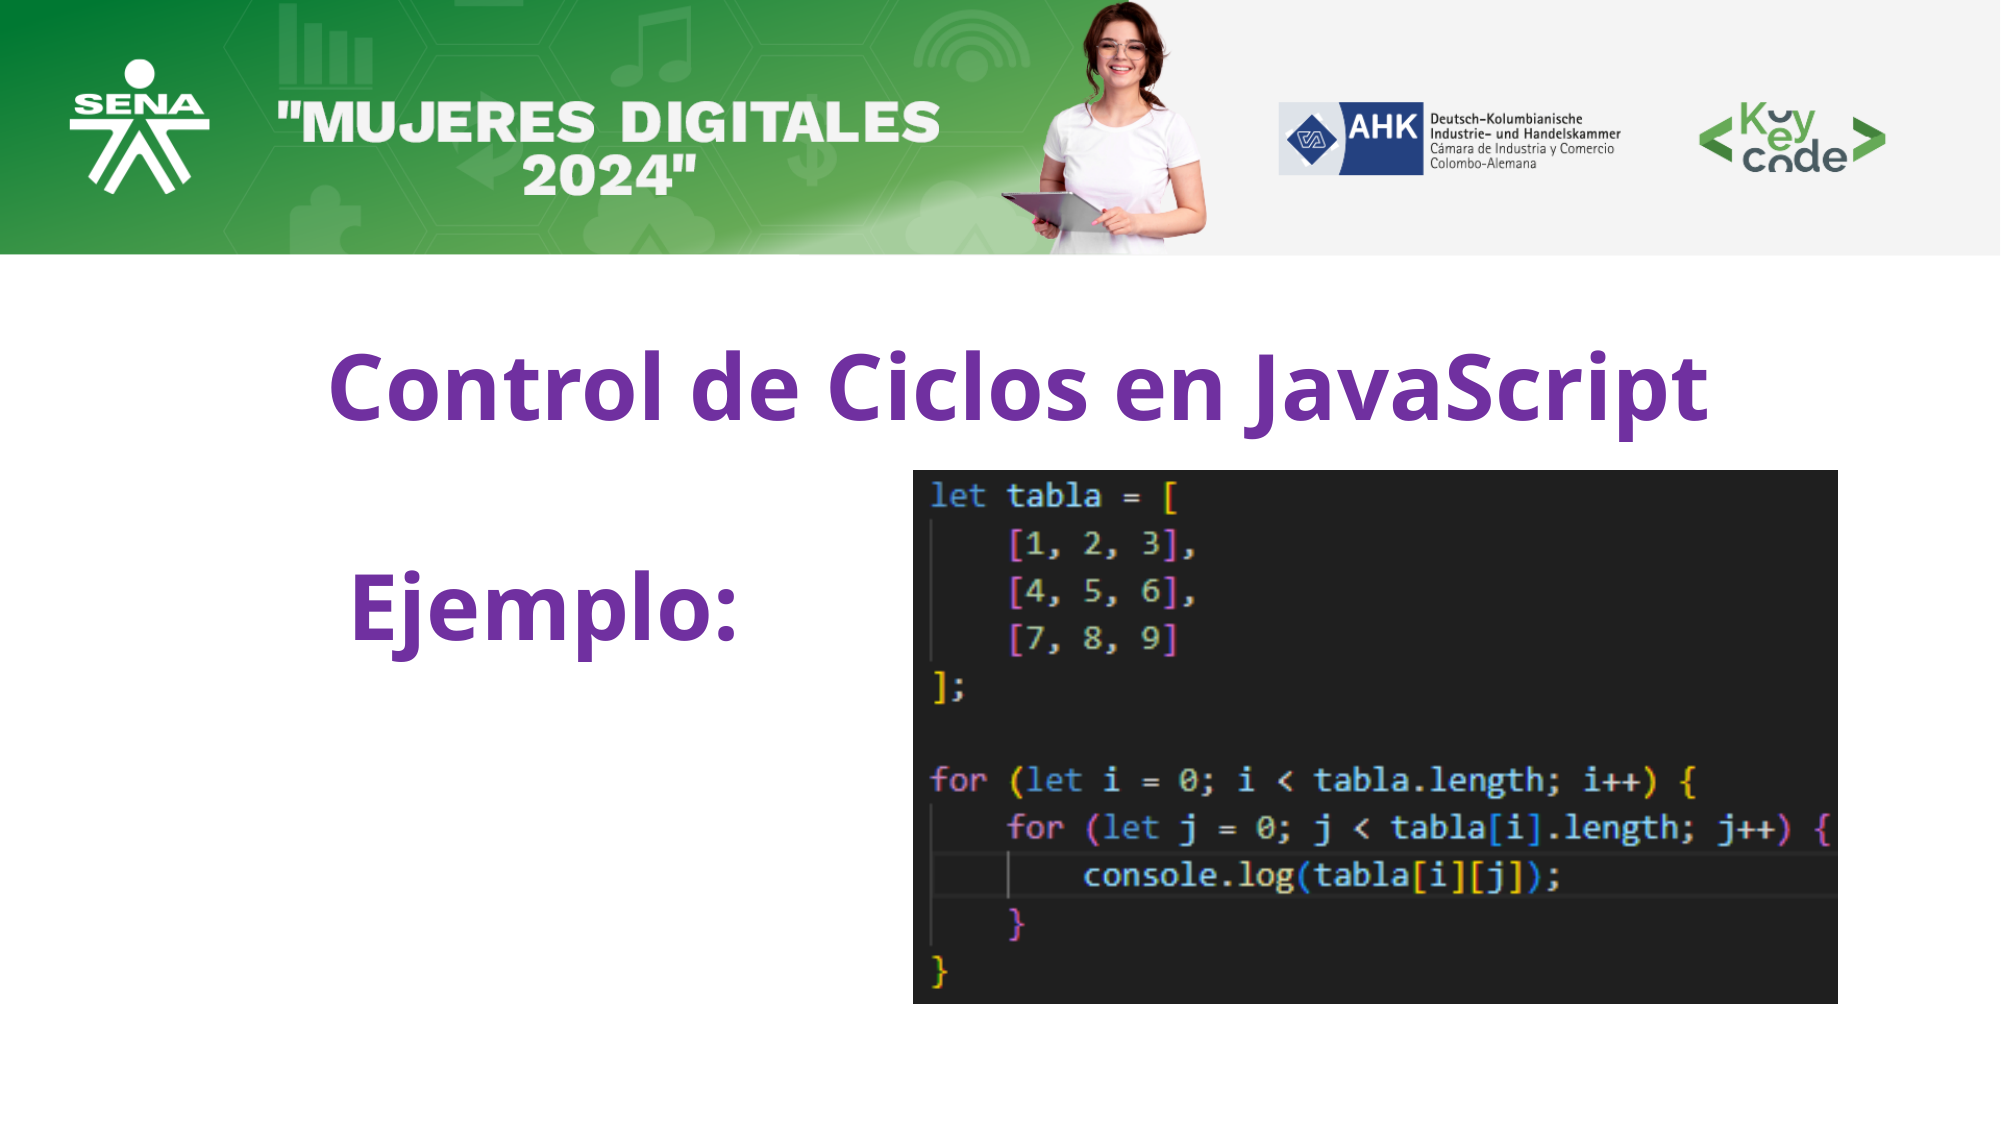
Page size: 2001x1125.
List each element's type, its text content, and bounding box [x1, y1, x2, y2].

picture [0, 0, 2001, 1125]
text_box Control de Ciclos en JavaScript Ejemplo: [95, 321, 1943, 737]
